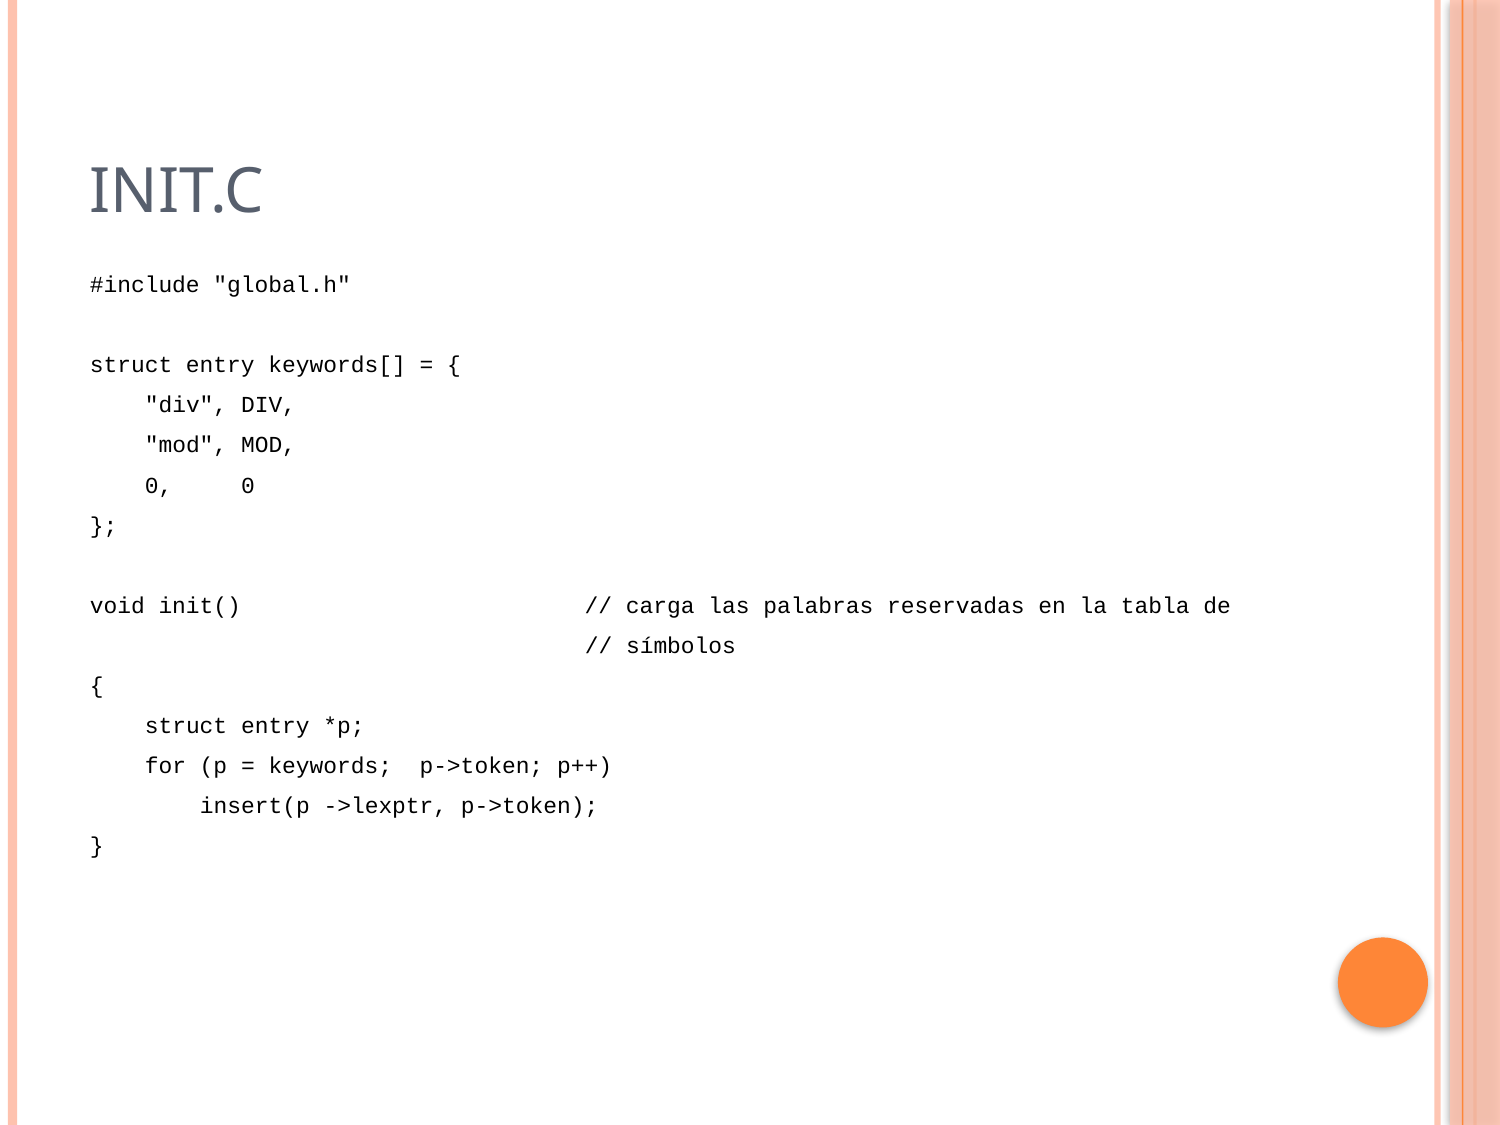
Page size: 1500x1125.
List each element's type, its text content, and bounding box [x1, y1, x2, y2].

list #include "global.h" struct entry keywords[] = { "div", DIV, "mod", MOD, 0, 0 }; void init() // carga las palabras reservadas en la tabla de // símbolos { struct entry *p; for (p = keywords; p->token; p++) insert(p ->lexptr, p->token); } [75, 262, 1300, 1062]
title init.c [75, 45, 1300, 233]
